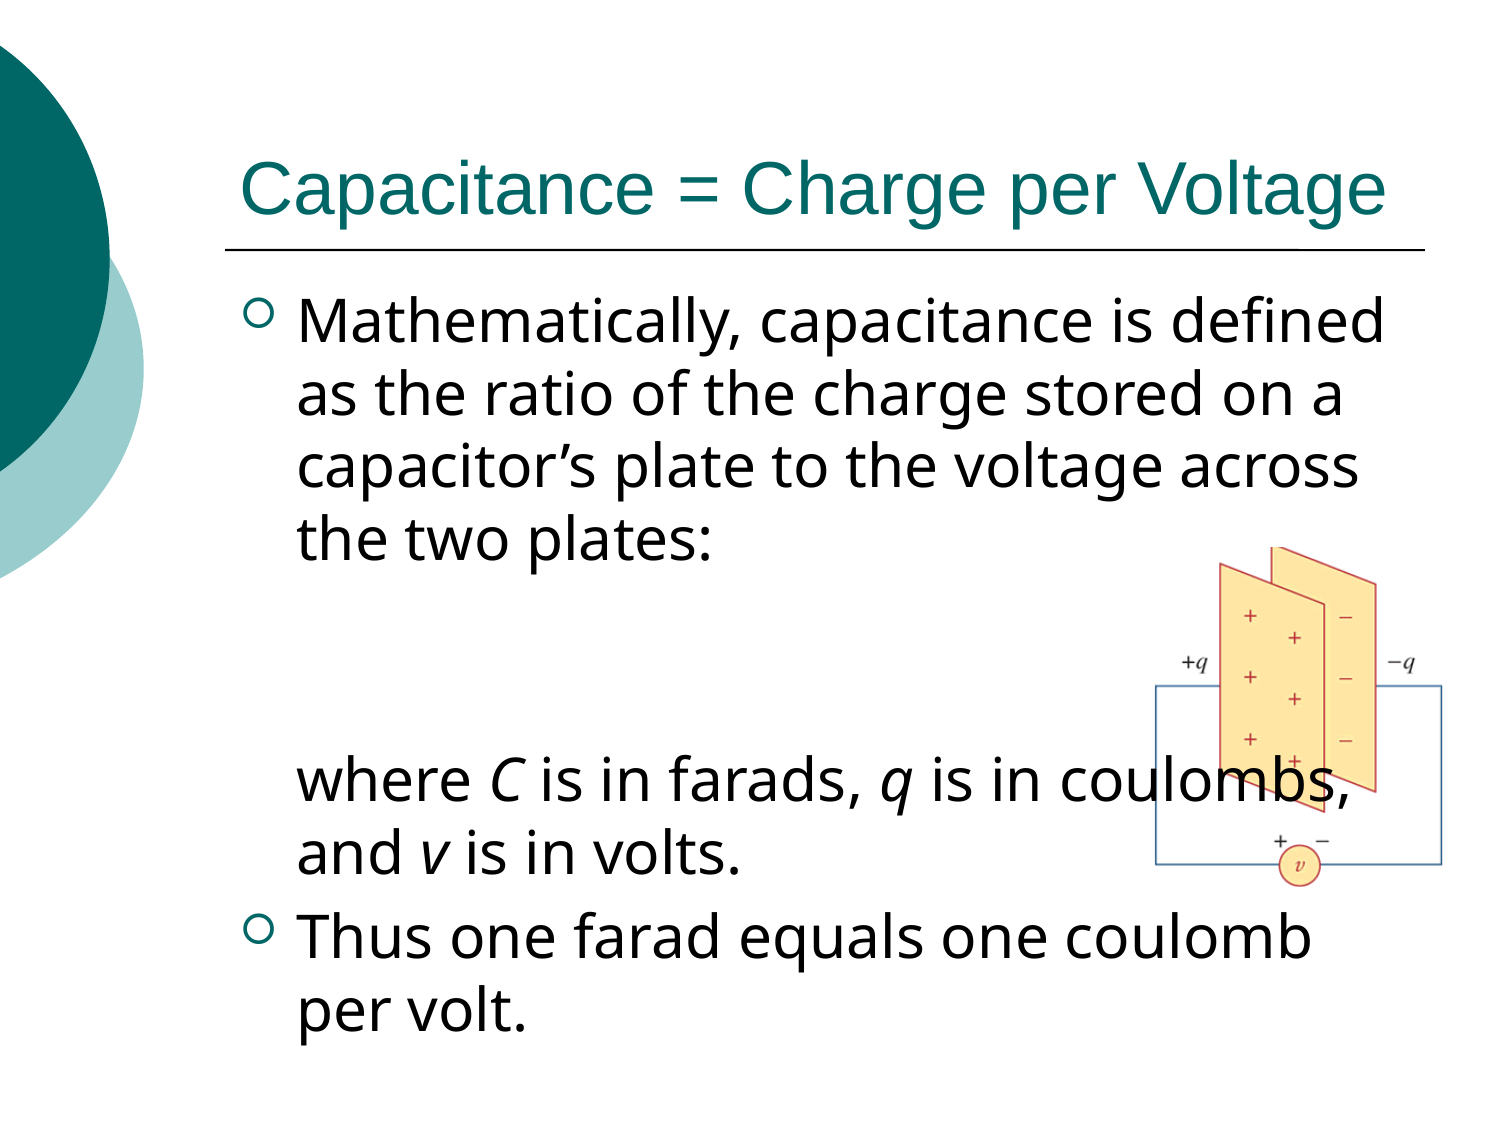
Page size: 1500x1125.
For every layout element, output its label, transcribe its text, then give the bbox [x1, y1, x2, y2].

picture [1110, 547, 1488, 888]
title Capacitance = Charge per Voltage [224, 49, 1425, 238]
